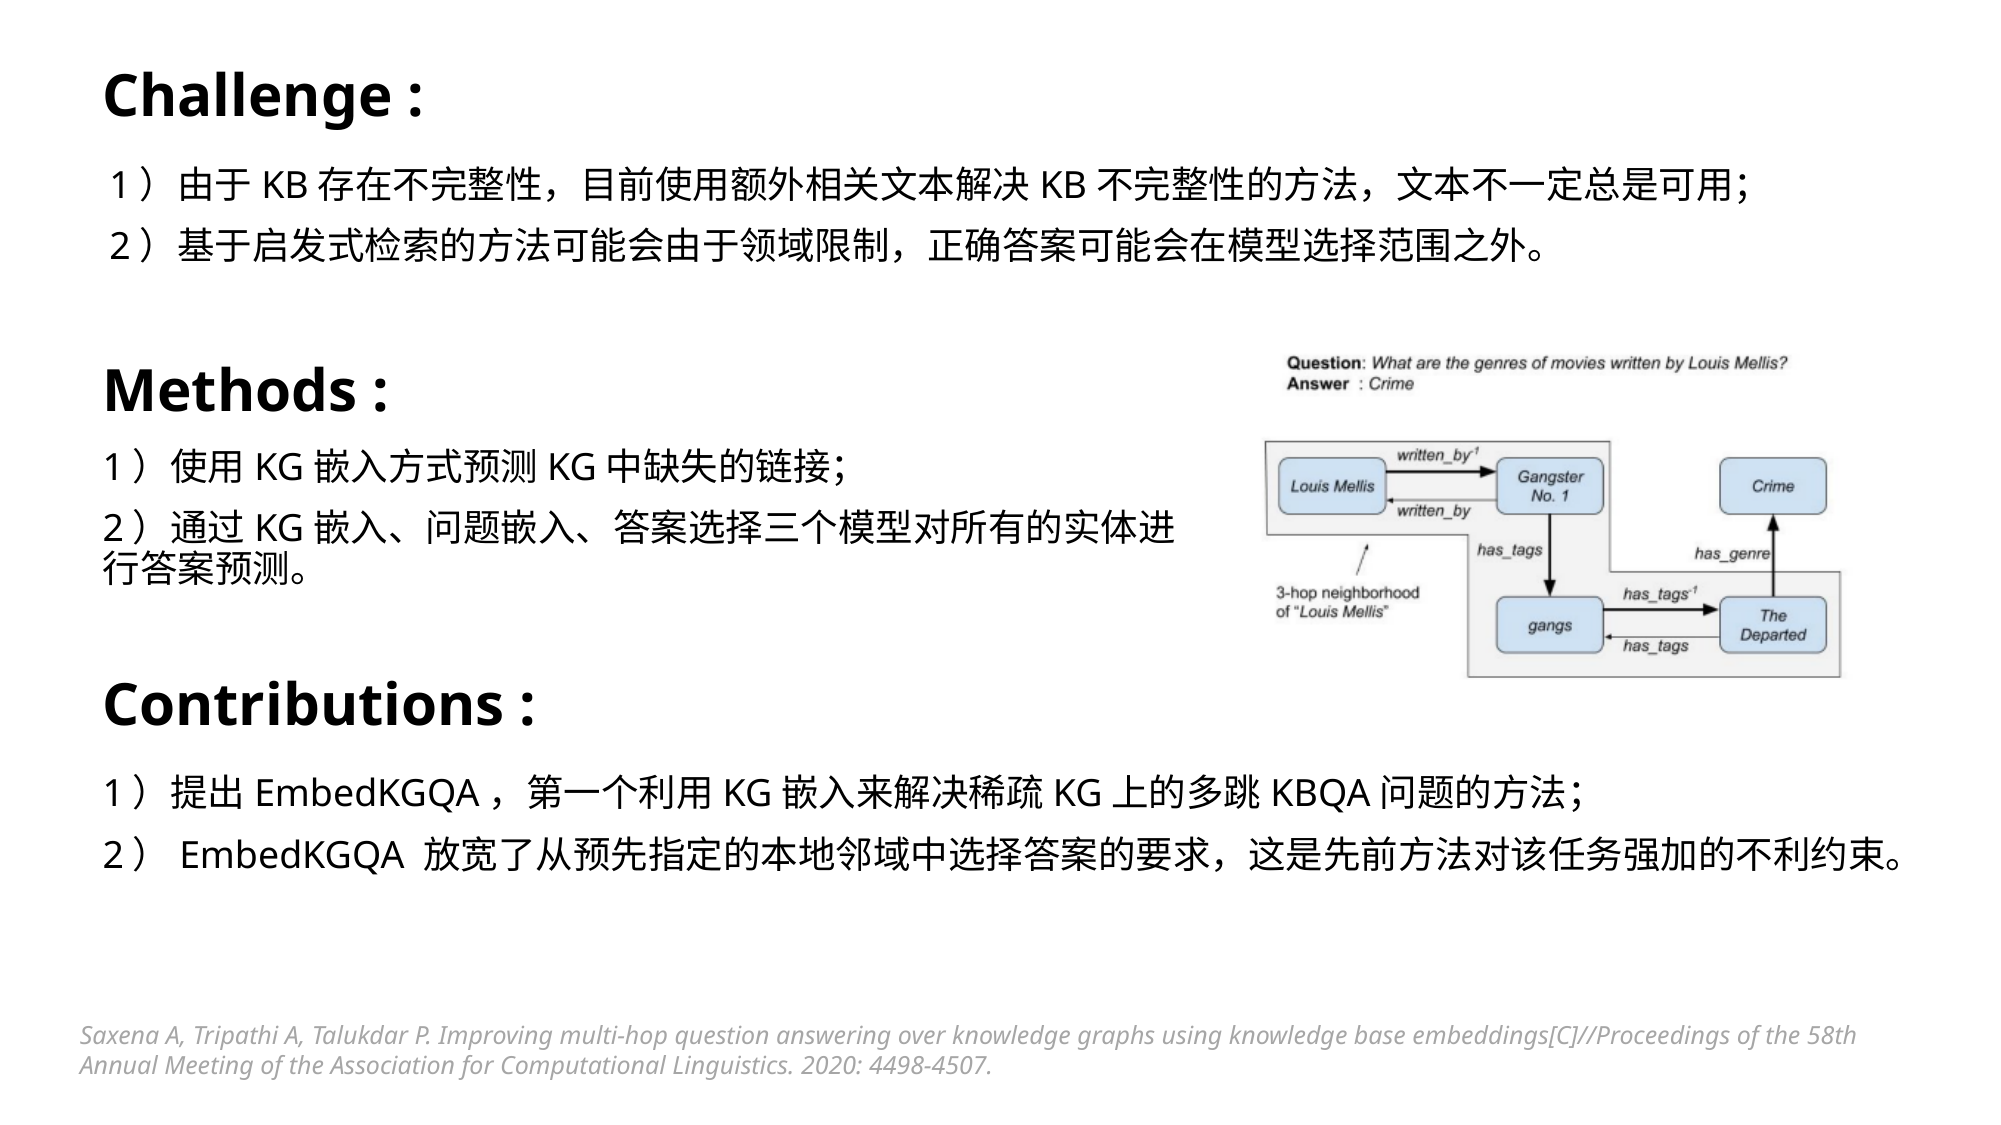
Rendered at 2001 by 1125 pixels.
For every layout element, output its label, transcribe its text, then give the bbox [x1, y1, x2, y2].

text_box Methods : [87, 331, 1234, 454]
list 1）由于KB存在不完整性，目前使用额外相关文本解决KB不完整性的方法，文本不一定总是可用； 2）基于启发式检索的方法可能会由于领域限制，正确答案可能会在模型选择范围之外。 [94, 158, 1806, 304]
text_box Saxena A, Tripathi A, Talukdar P. Improving multi-hop question answering over knowledge graphs using knowledge base embeddings[C]//Proceedings of the 58th Annual Meeting of the Association for Computational Linguistics. 2020: 4498-4507. [64, 1012, 1935, 1087]
picture [1234, 330, 1876, 718]
text_box Contributions : [87, 645, 1799, 766]
title Challenge : [87, 37, 1799, 160]
text_box 1）使用KG嵌入方式预测KG中缺失的链接； 2）通过KG嵌入、问题嵌入、答案选择三个模型对所有的实体进行答案预测。 [87, 440, 1212, 645]
text_box 1）提出EmbedKGQA，第一个利用KG嵌入来解决稀疏KG上的多跳KBQA问题的方法； 2）EmbedKGQA 放宽了从预先指定的本地邻域中选择答案的要求，这是先前方法对该任务强加的不利约束。 [87, 766, 1958, 985]
